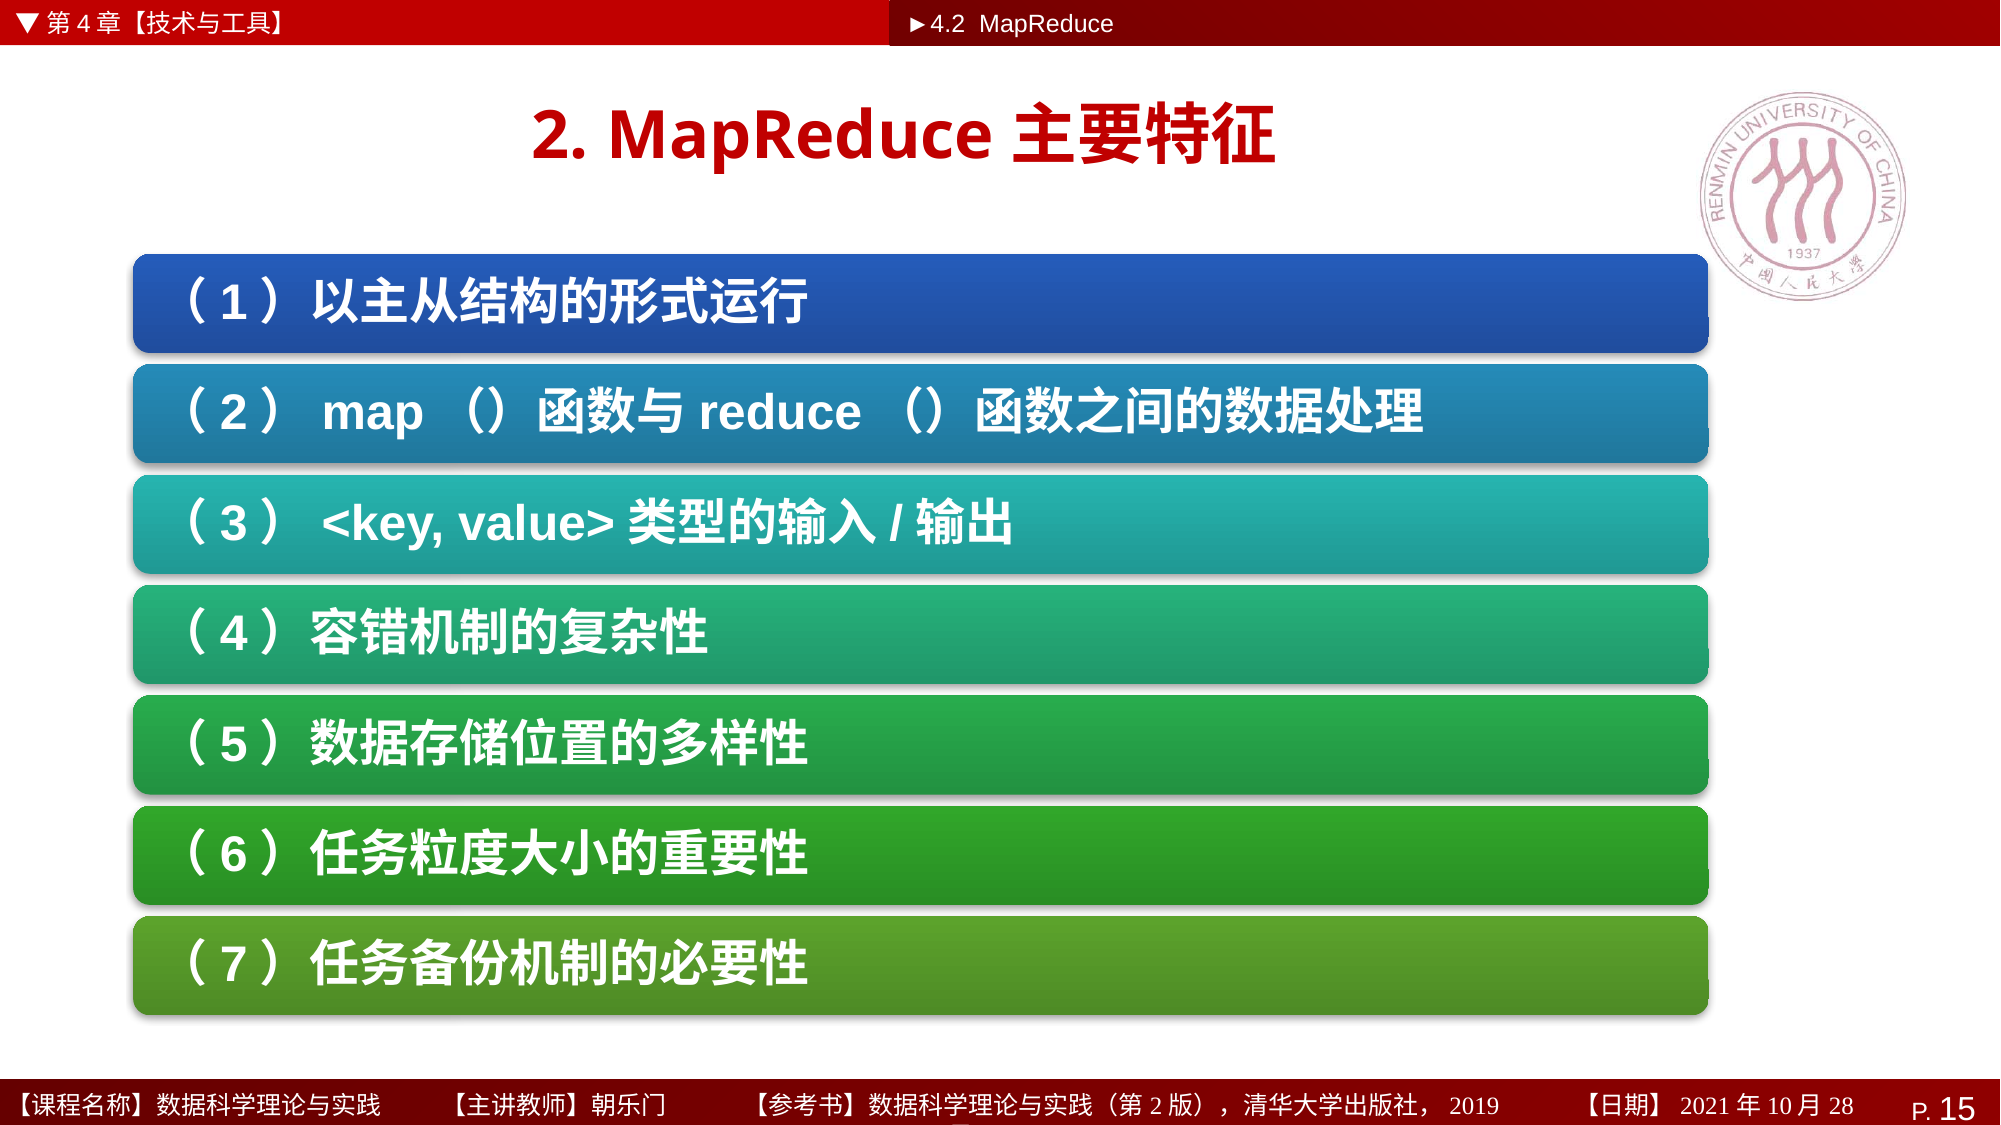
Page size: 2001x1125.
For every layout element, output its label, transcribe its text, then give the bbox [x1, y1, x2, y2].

title 2. MapReduce主要特征 [64, 64, 1745, 200]
list ▼第4章【技术与工具】 [0, 0, 725, 43]
list ►4.2 MapReduce [890, 0, 1249, 43]
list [133, 246, 1709, 1024]
picture [1696, 89, 1910, 304]
